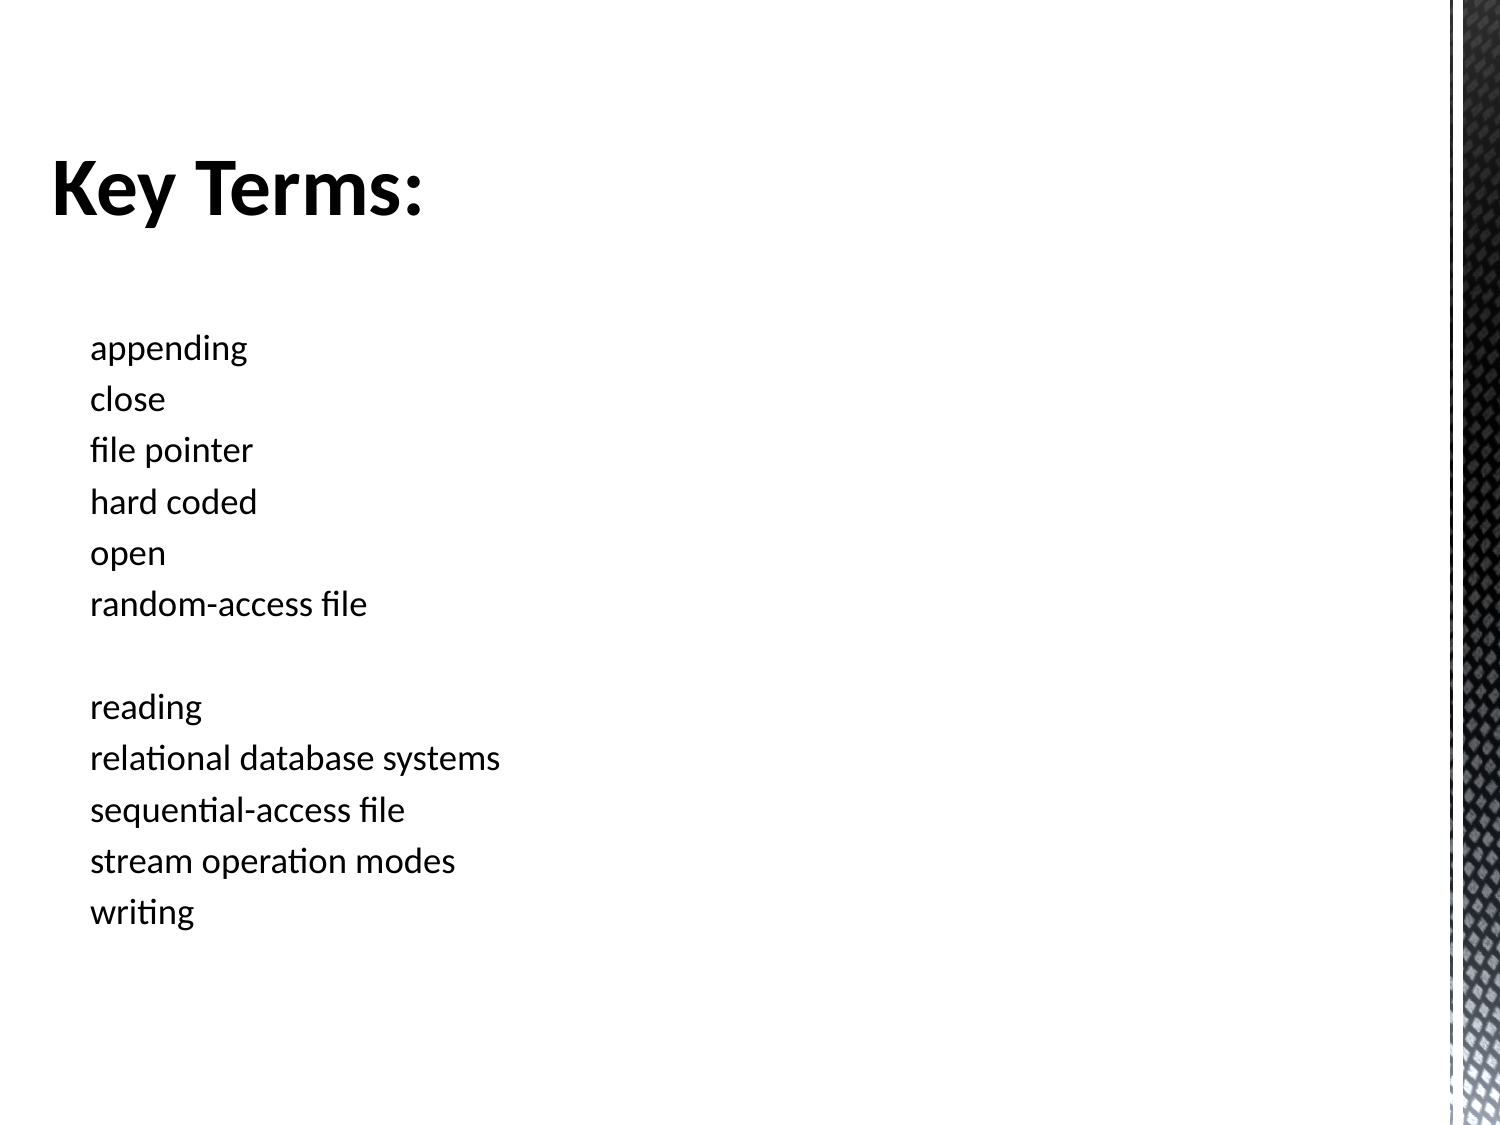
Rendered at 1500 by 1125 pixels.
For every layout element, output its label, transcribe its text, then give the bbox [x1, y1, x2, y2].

text_box Key Terms: [37, 124, 1388, 275]
text_box appending close file pointer hard coded open random-access file reading relational database systems sequential-access file stream operation modes writing [74, 316, 1425, 941]
picture [1447, 0, 1500, 1125]
